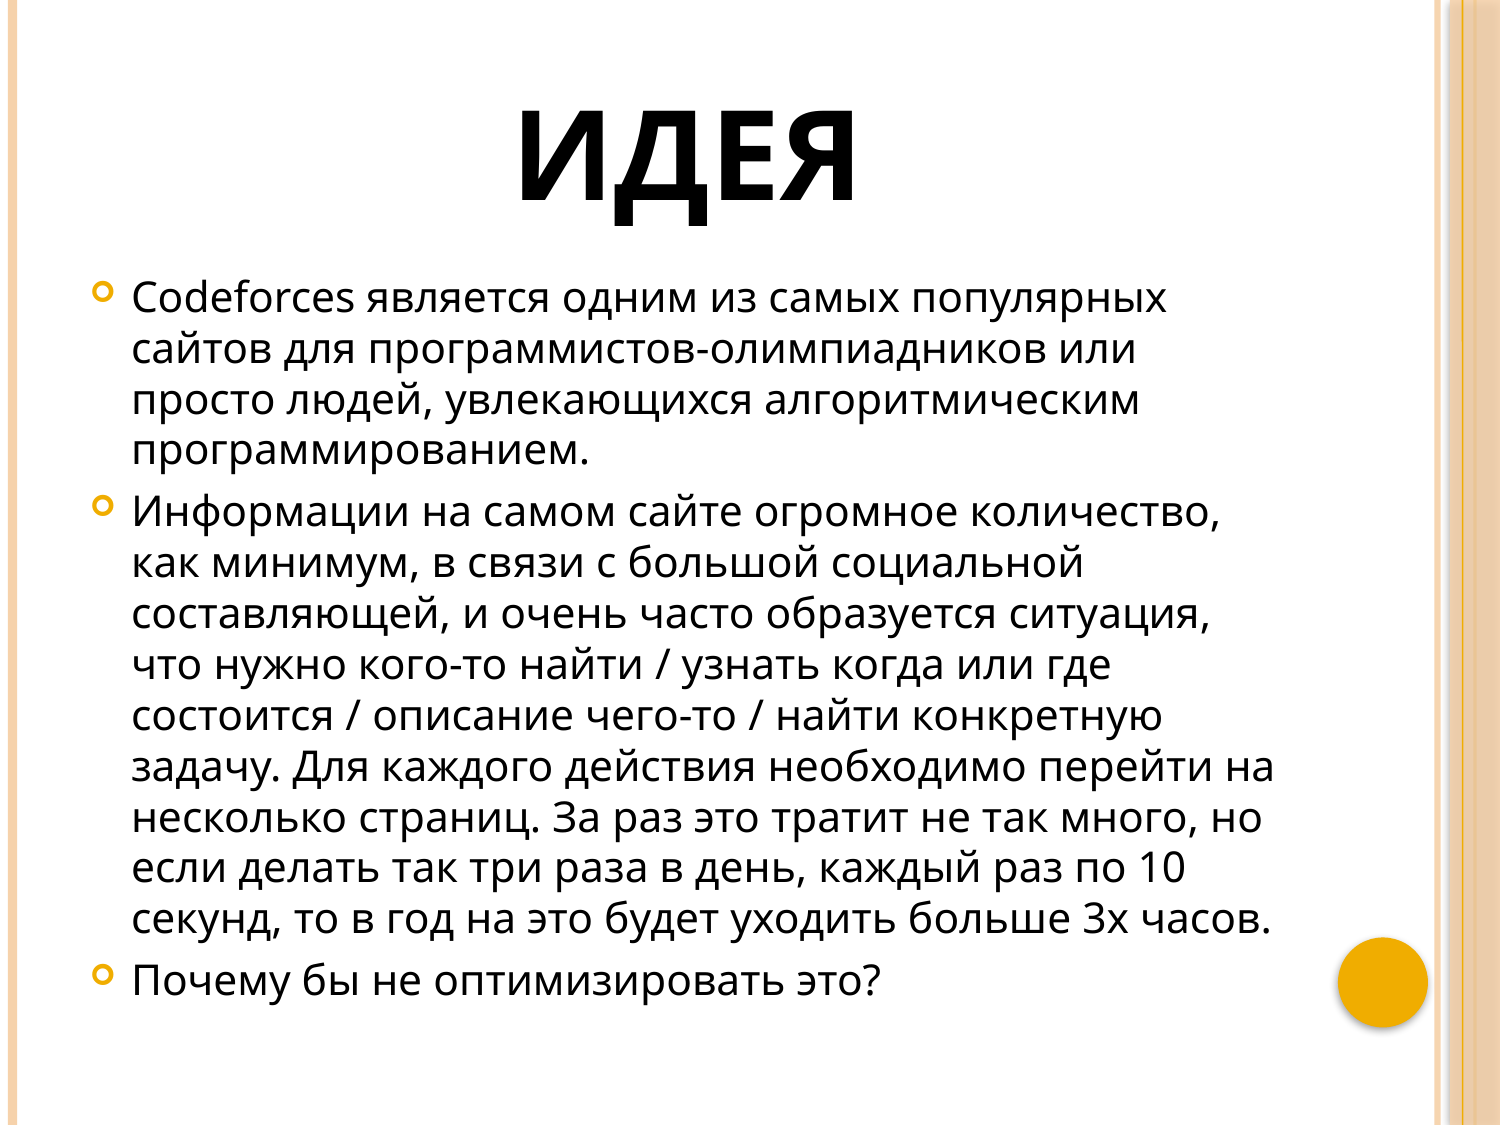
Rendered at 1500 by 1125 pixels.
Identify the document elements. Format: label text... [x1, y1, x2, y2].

list Codeforces является одним из самых популярных сайтов для программистов-олимпиадников или просто людей, увлекающихся алгоритмическим программированием. Информации на самом сайте огромное количество, как минимум, в связи с большой социальной составляющей, и очень часто образуется ситуация, что нужно кого-то найти / узнать когда или где состоится / описание чего-то / найти конкретную задачу. Для каждого действия необходимо перейти на несколько страниц. За раз это тратит не так много, но если делать так три раза в день, каждый раз по 10 секунд, то в год на это будет уходить больше 3х часов. Почему бы не оптимизировать это? [75, 262, 1300, 1062]
title Идея [75, 45, 1300, 233]
